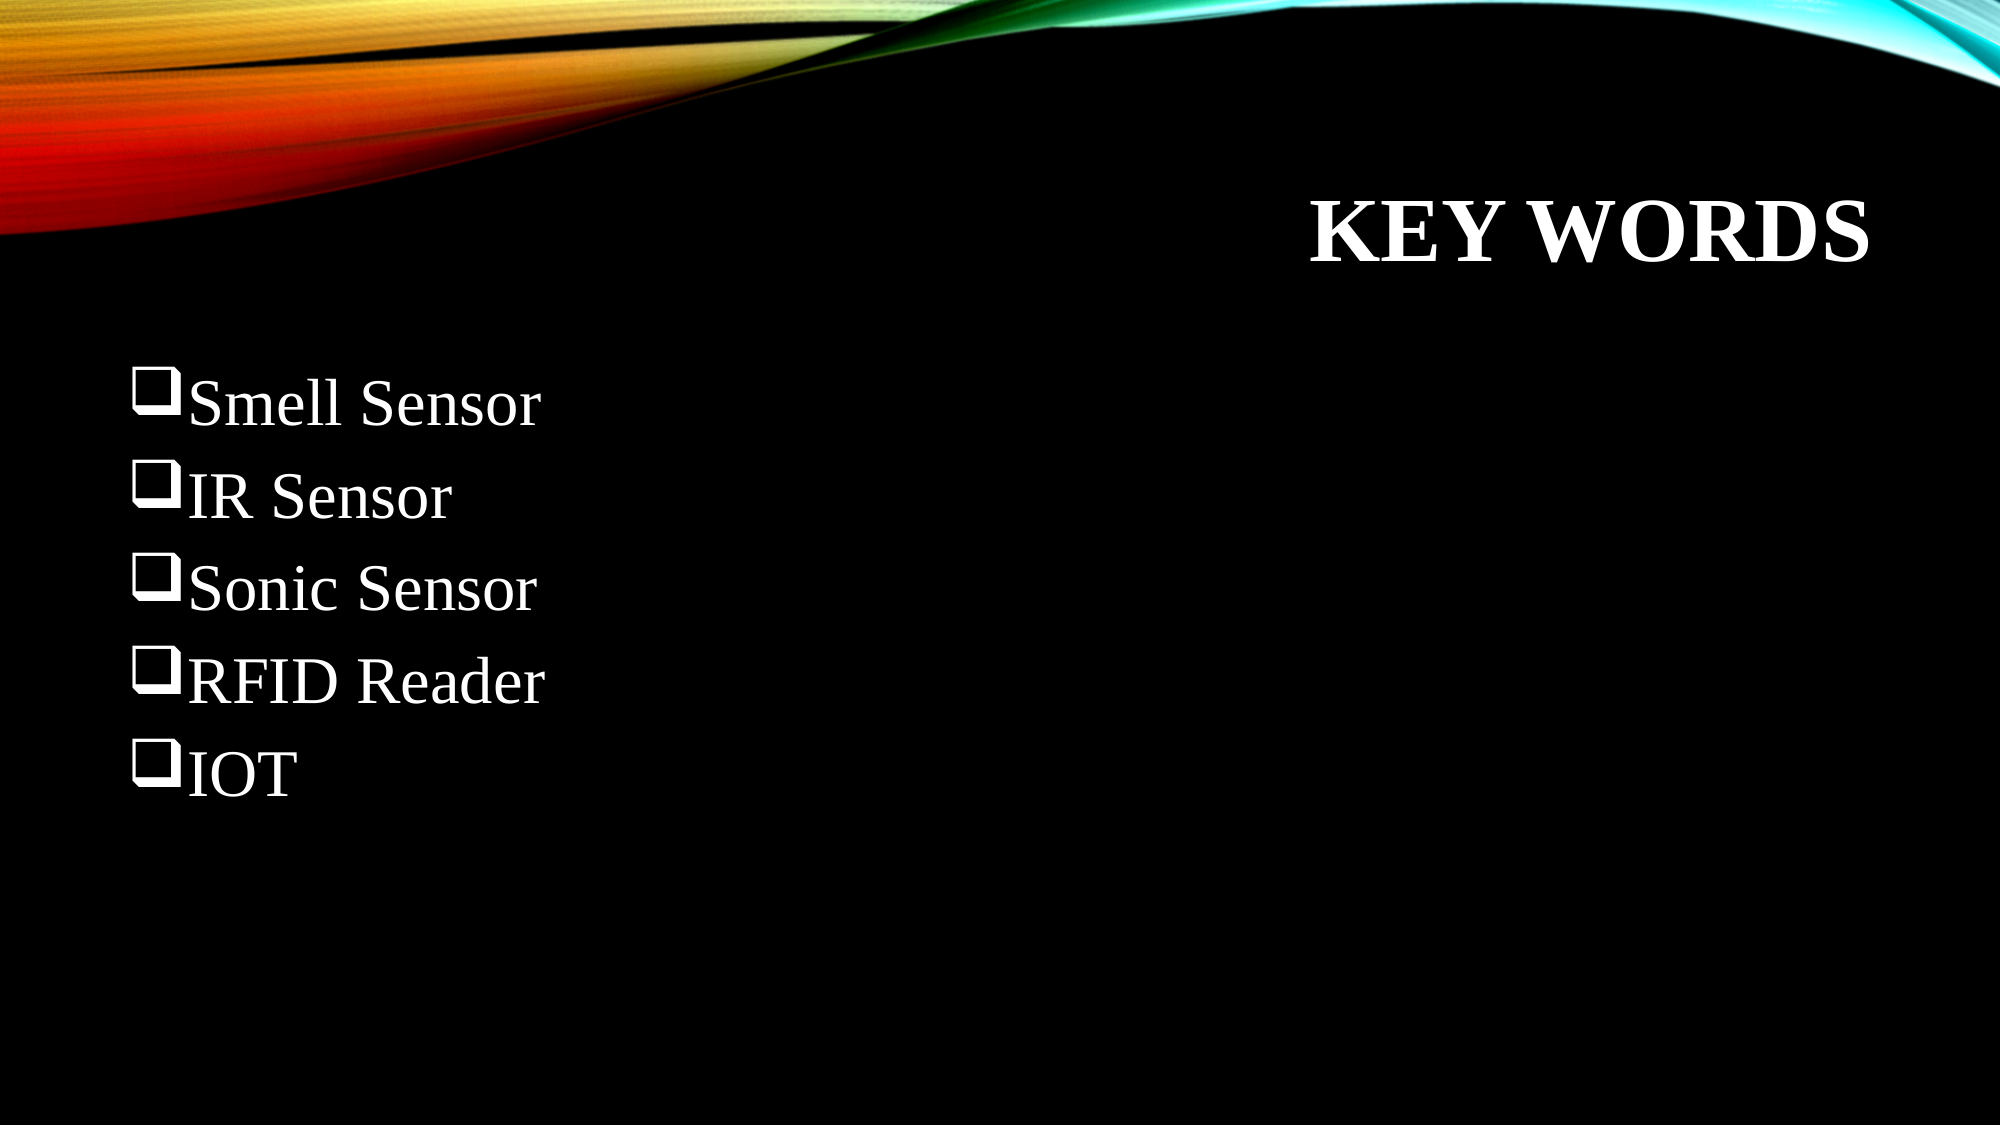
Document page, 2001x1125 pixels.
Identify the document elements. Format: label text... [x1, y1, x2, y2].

title KEY WORDS [474, 125, 1888, 338]
list Smell Sensor IR Sensor Sonic Sensor RFID Reader IOT [112, 360, 1888, 1021]
picture [0, 0, 2000, 237]
